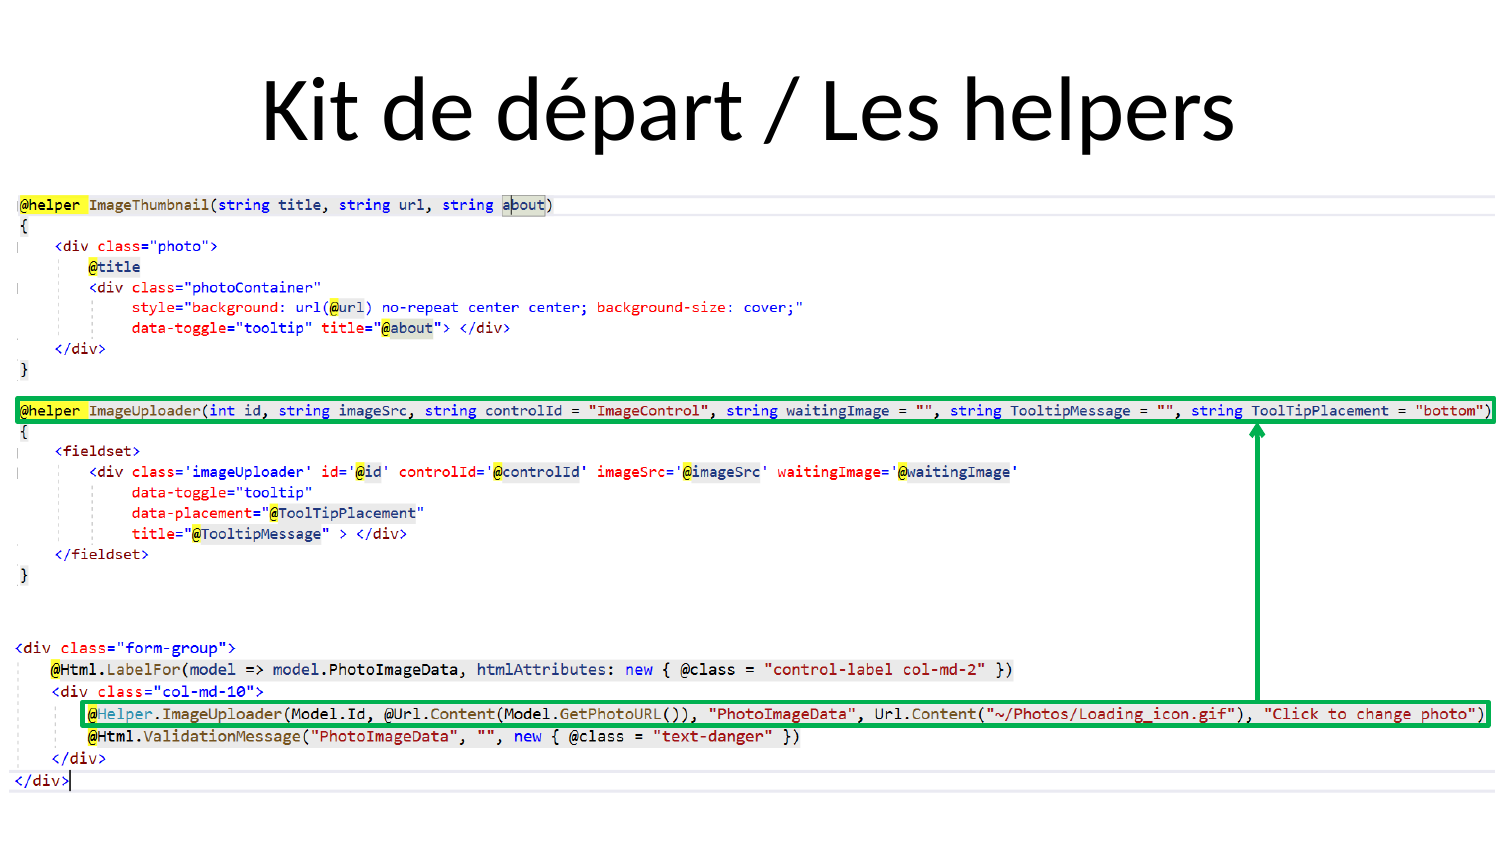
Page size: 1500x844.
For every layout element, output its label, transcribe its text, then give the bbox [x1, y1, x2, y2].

picture [17, 195, 1495, 588]
title Kit de départ / Les helpers [75, 33, 1425, 175]
picture [8, 634, 1495, 798]
